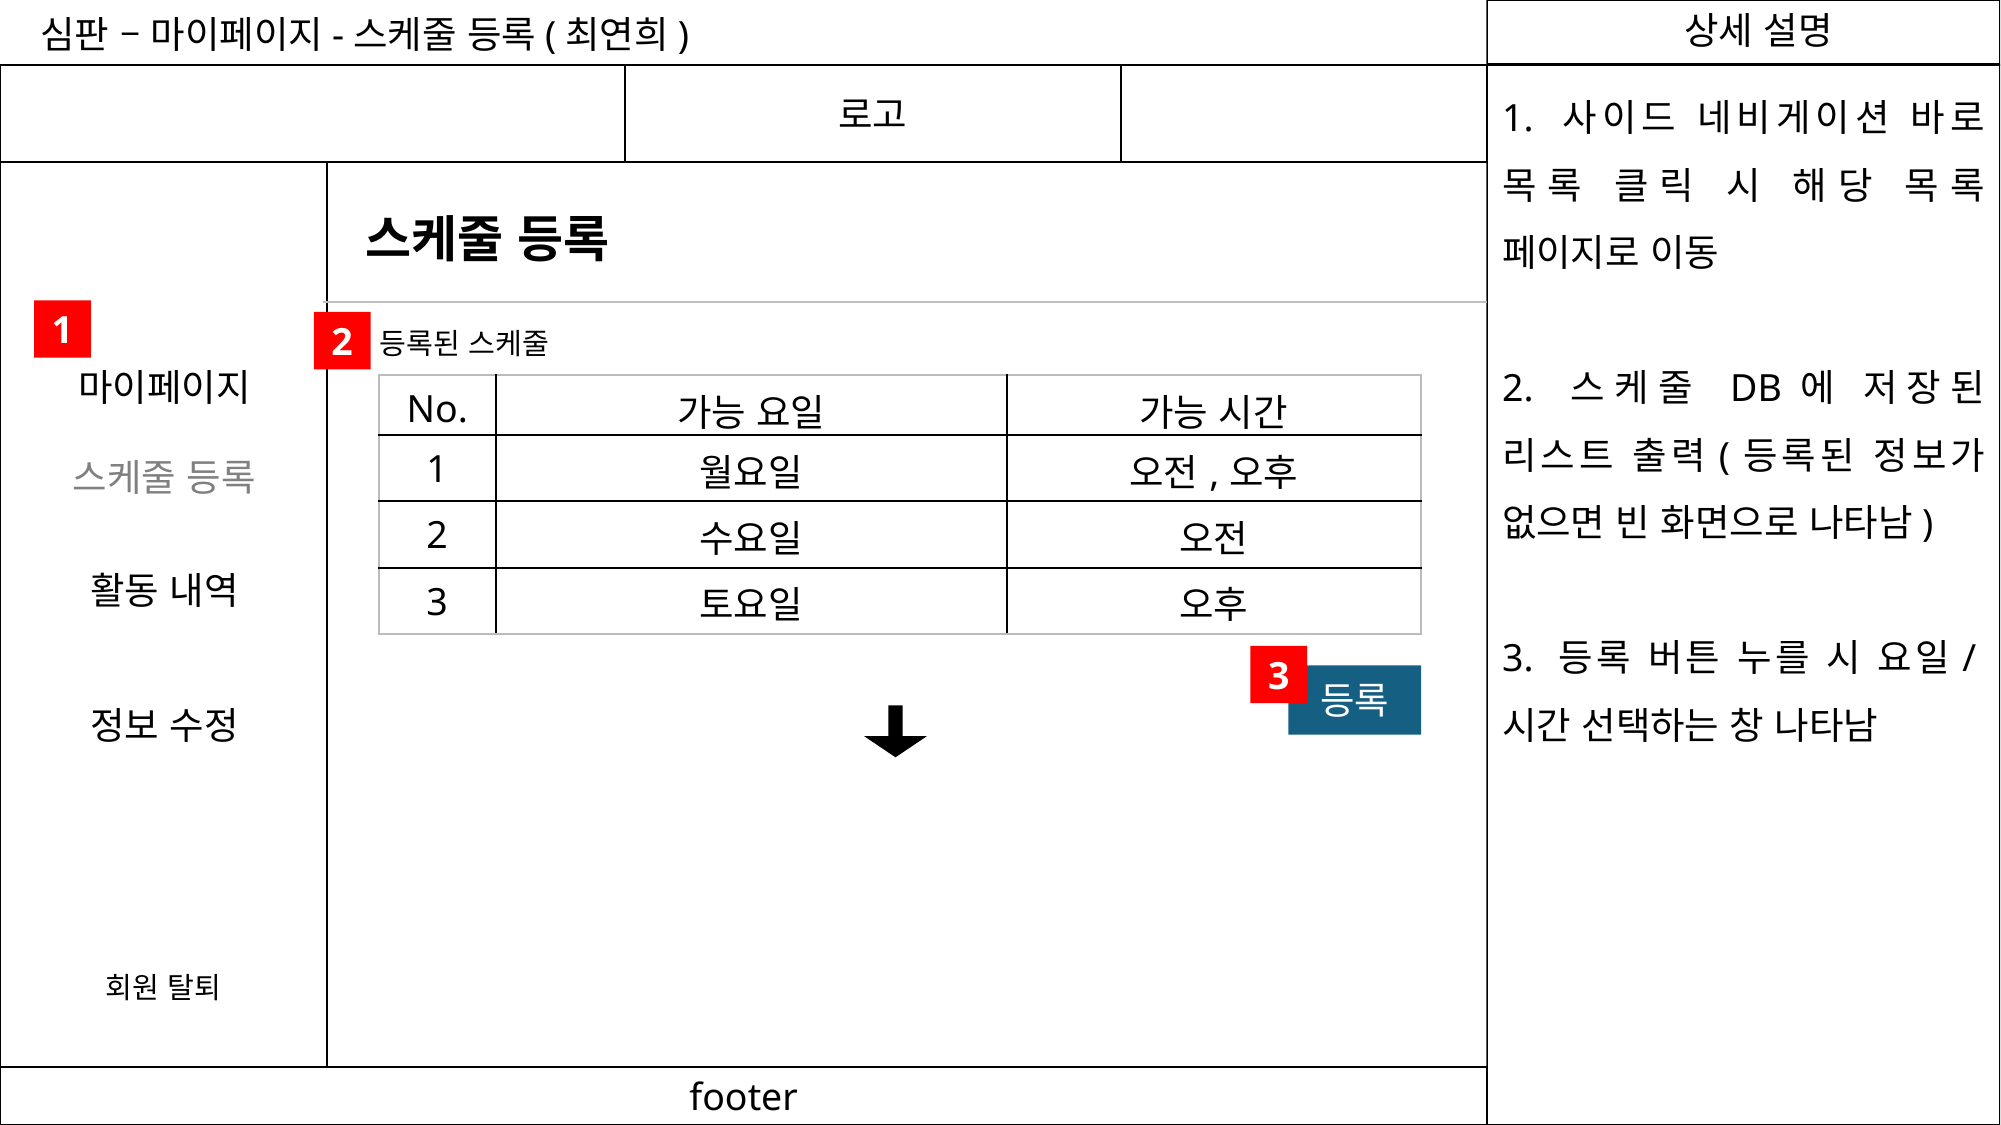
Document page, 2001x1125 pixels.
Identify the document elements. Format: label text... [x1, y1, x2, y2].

text_box 1. 사이드 네비게이션 바로 목록 클릭 시 해당 목록 페이지로 이동 2. 스케줄 DB에 저장된 리스트 출력(등록된 정보가 없으면 빈 화면으로 나타남) 3. 등록 버튼 누를 시 요일/시간 선택하는 창 나타남 [1487, 64, 2000, 1024]
text_box 3 [1249, 644, 1309, 705]
text_box [0, 164, 329, 1065]
text_box 2 [312, 310, 372, 371]
table_cell 1 [380, 436, 495, 500]
table_cell 오전,오후 [1008, 436, 1420, 500]
text_box [1122, 63, 1489, 164]
text_box 1 [32, 299, 92, 359]
table_header 가능 요일 [497, 376, 1006, 434]
text_box 심판 – 마이페이지-스케줄 등록(최연희) [25, 4, 705, 63]
text_box 마이페이지 스케줄 등록 활동 내역 정보 수정 [24, 311, 305, 822]
text_box 등록 [1287, 664, 1423, 736]
text_box 스케줄 등록 [350, 199, 792, 275]
table_cell 수요일 [497, 502, 1006, 567]
table_cell 2 [380, 502, 495, 567]
table_cell 오후 [1008, 569, 1420, 633]
table_cell 3 [380, 569, 495, 633]
text_box 로고 [623, 63, 1122, 164]
table_header No. [380, 376, 495, 434]
table_header 가능 시간 [1008, 376, 1420, 434]
table_cell 토요일 [497, 569, 1006, 633]
text_box 등록된 스케줄 [372, 317, 611, 368]
text_box [864, 705, 927, 758]
text_box footer [0, 1065, 1489, 1125]
table_cell 오전 [1008, 502, 1420, 567]
text_box 회원 탈퇴 [90, 962, 288, 1012]
text_box [0, 63, 623, 164]
table_cell 월요일 [497, 436, 1006, 500]
